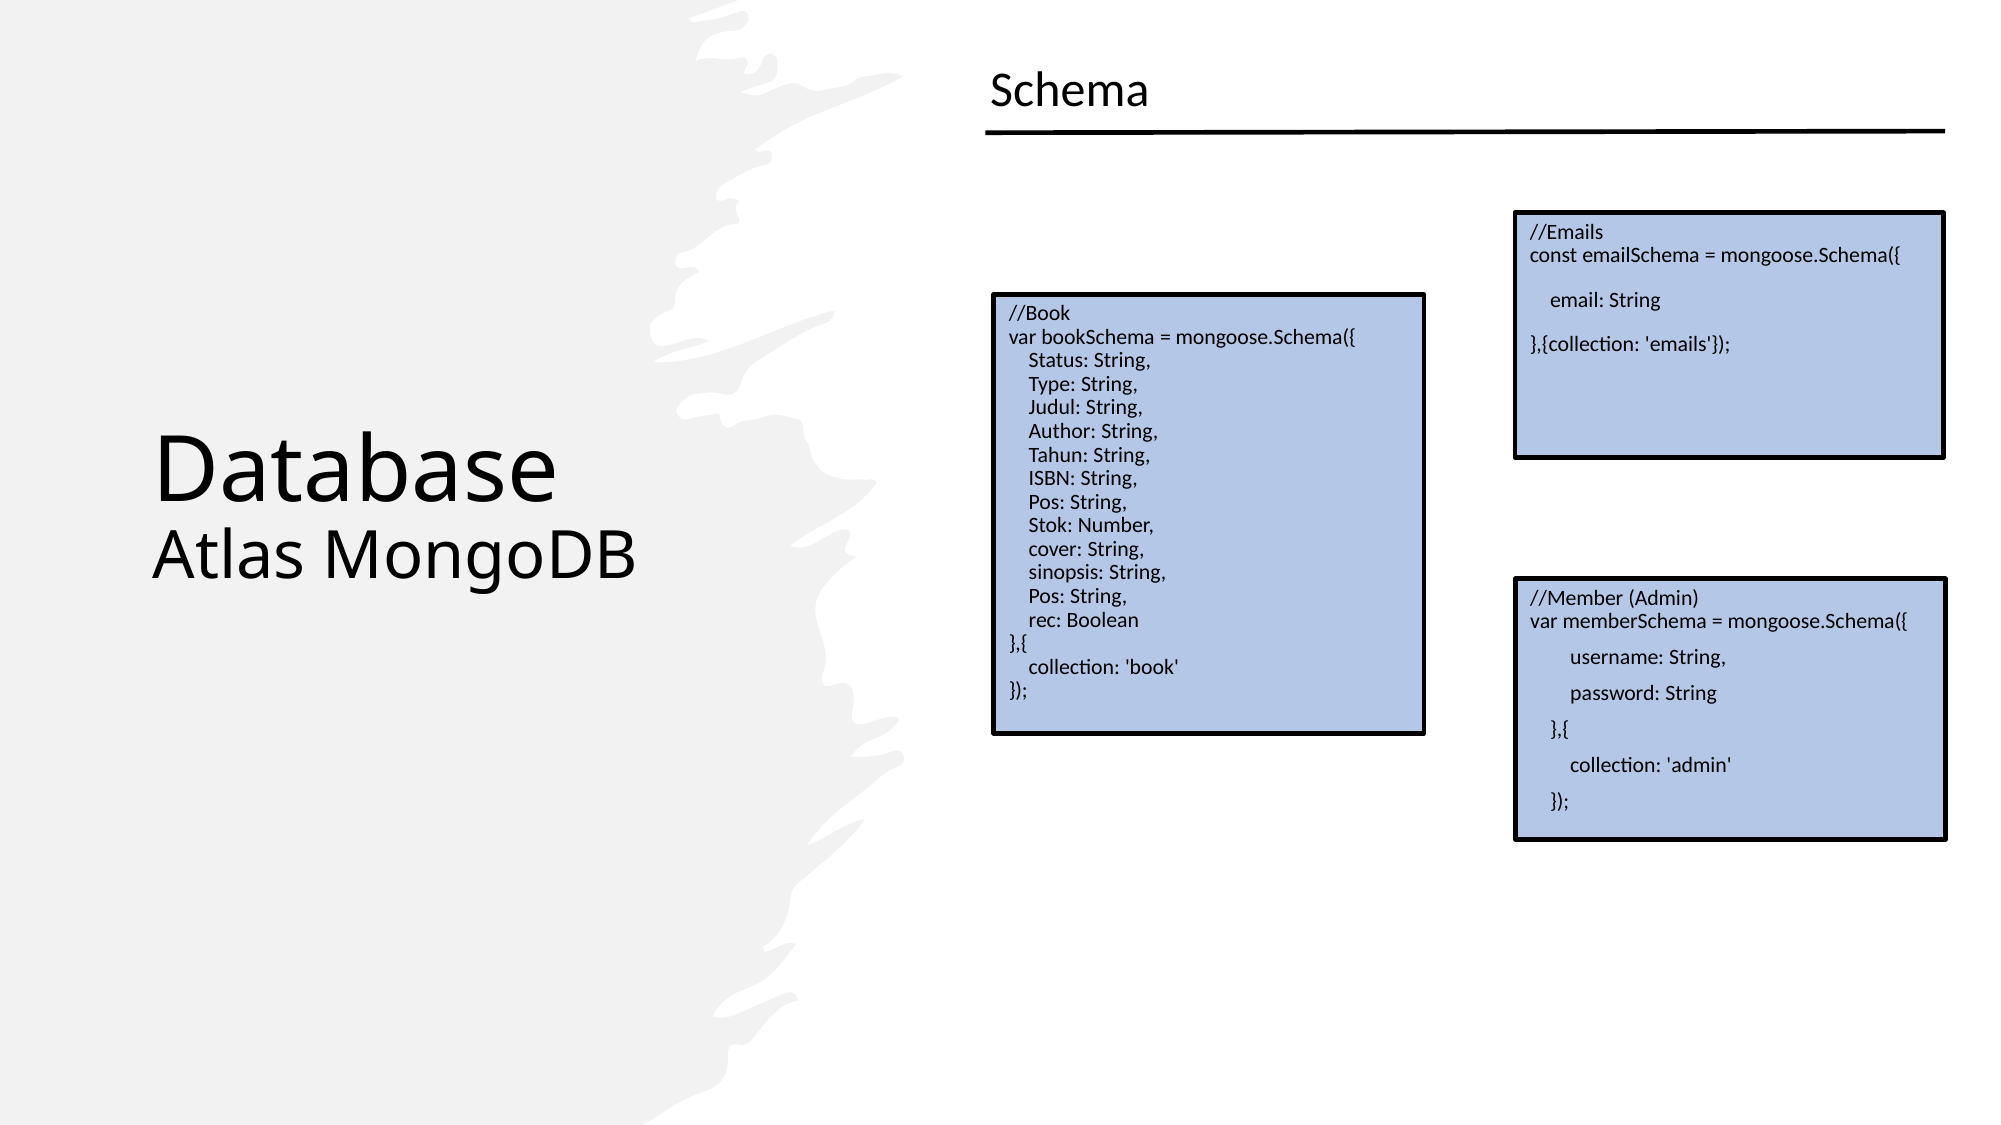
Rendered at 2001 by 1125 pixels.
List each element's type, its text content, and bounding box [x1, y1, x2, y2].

text_box //Member (Admin) var memberSchema = mongoose.Schema({ username: String, password: String },{ collection: 'admin' }); [1515, 578, 1946, 840]
text_box //Book var bookSchema = mongoose.Schema({ Status: String, Type: String, Judul: String, Author: String, Tahun: String, ISBN: String, Pos: String, Stok: Number, cover: String, sinopsis: String, Pos: String, rec: Boolean },{ collection: 'book' }); [993, 294, 1424, 734]
text_box //Emails const emailSchema = mongoose.Schema({ email: String },{collection: 'emails'}); [1514, 212, 1944, 458]
text_box Schema [975, 48, 1426, 124]
title Database Atlas MongoDB [137, 116, 800, 1008]
text_box [0, 0, 904, 1125]
text_box [645, 0, 2000, 1125]
